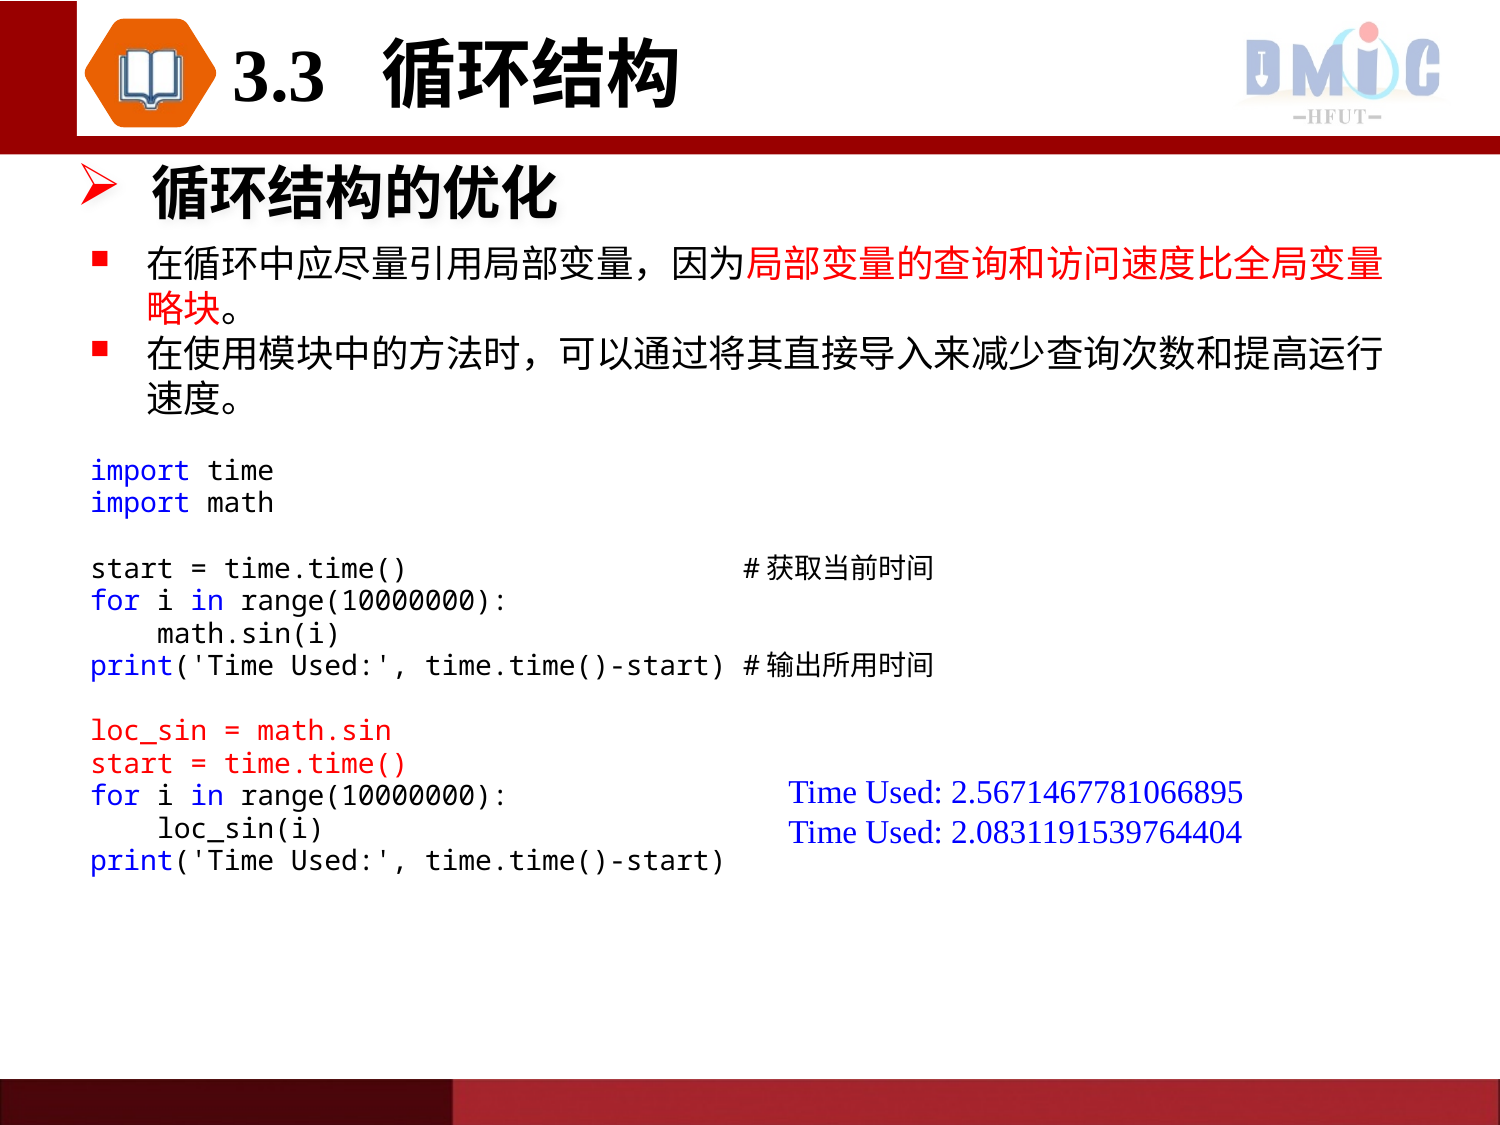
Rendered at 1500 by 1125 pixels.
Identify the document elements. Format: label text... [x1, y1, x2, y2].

picture [0, 1079, 1500, 1125]
text_box Time Used: 2.5671467781066895 Time Used: 2.0831191539764404 [773, 763, 1500, 858]
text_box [0, 18, 969, 128]
text_box 循环结构的优化 [61, 149, 574, 234]
list 在循环中应尽量引用局部变量，因为局部变量的查询和访问速度比全局变量略块。 在使用模块中的方法时，可以通过将其直接导入来减少查询次数和提高运行速度。 import time import math start = time.time() #获取当前时间 for i in range(10000000): math.sin(i) print('Time Used:', time.time()-start) #输出所用时间 loc_sin = math.sin start = time.time() for i in range(10000000): loc_sin(i) print('Time Used:', time.time()-start) [74, 231, 1426, 1000]
